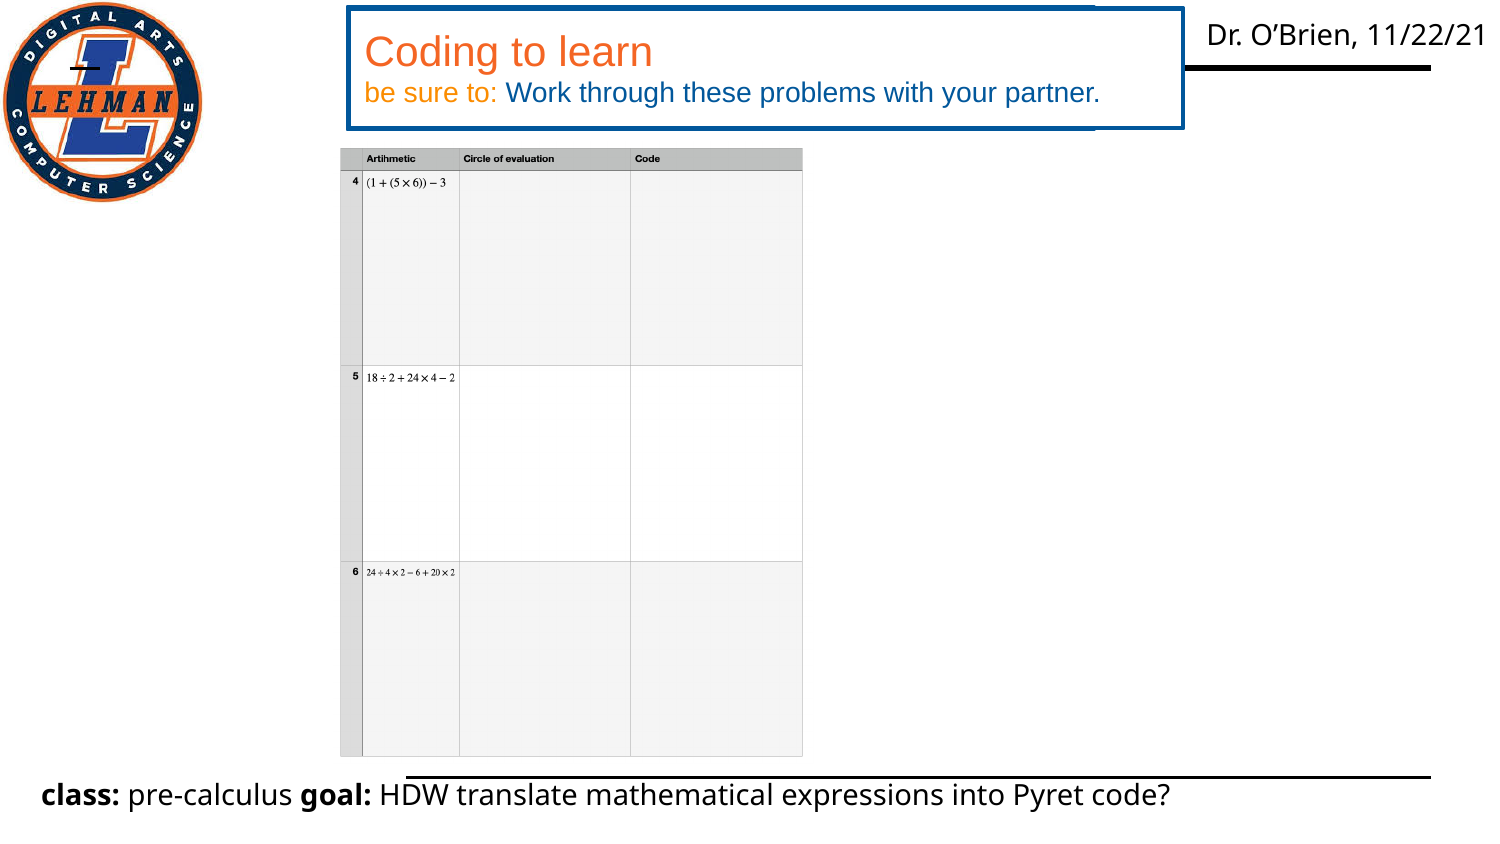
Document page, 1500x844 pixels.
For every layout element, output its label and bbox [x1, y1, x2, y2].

picture [0, 0, 204, 204]
picture [332, 141, 814, 765]
text_box [347, 6, 1184, 130]
